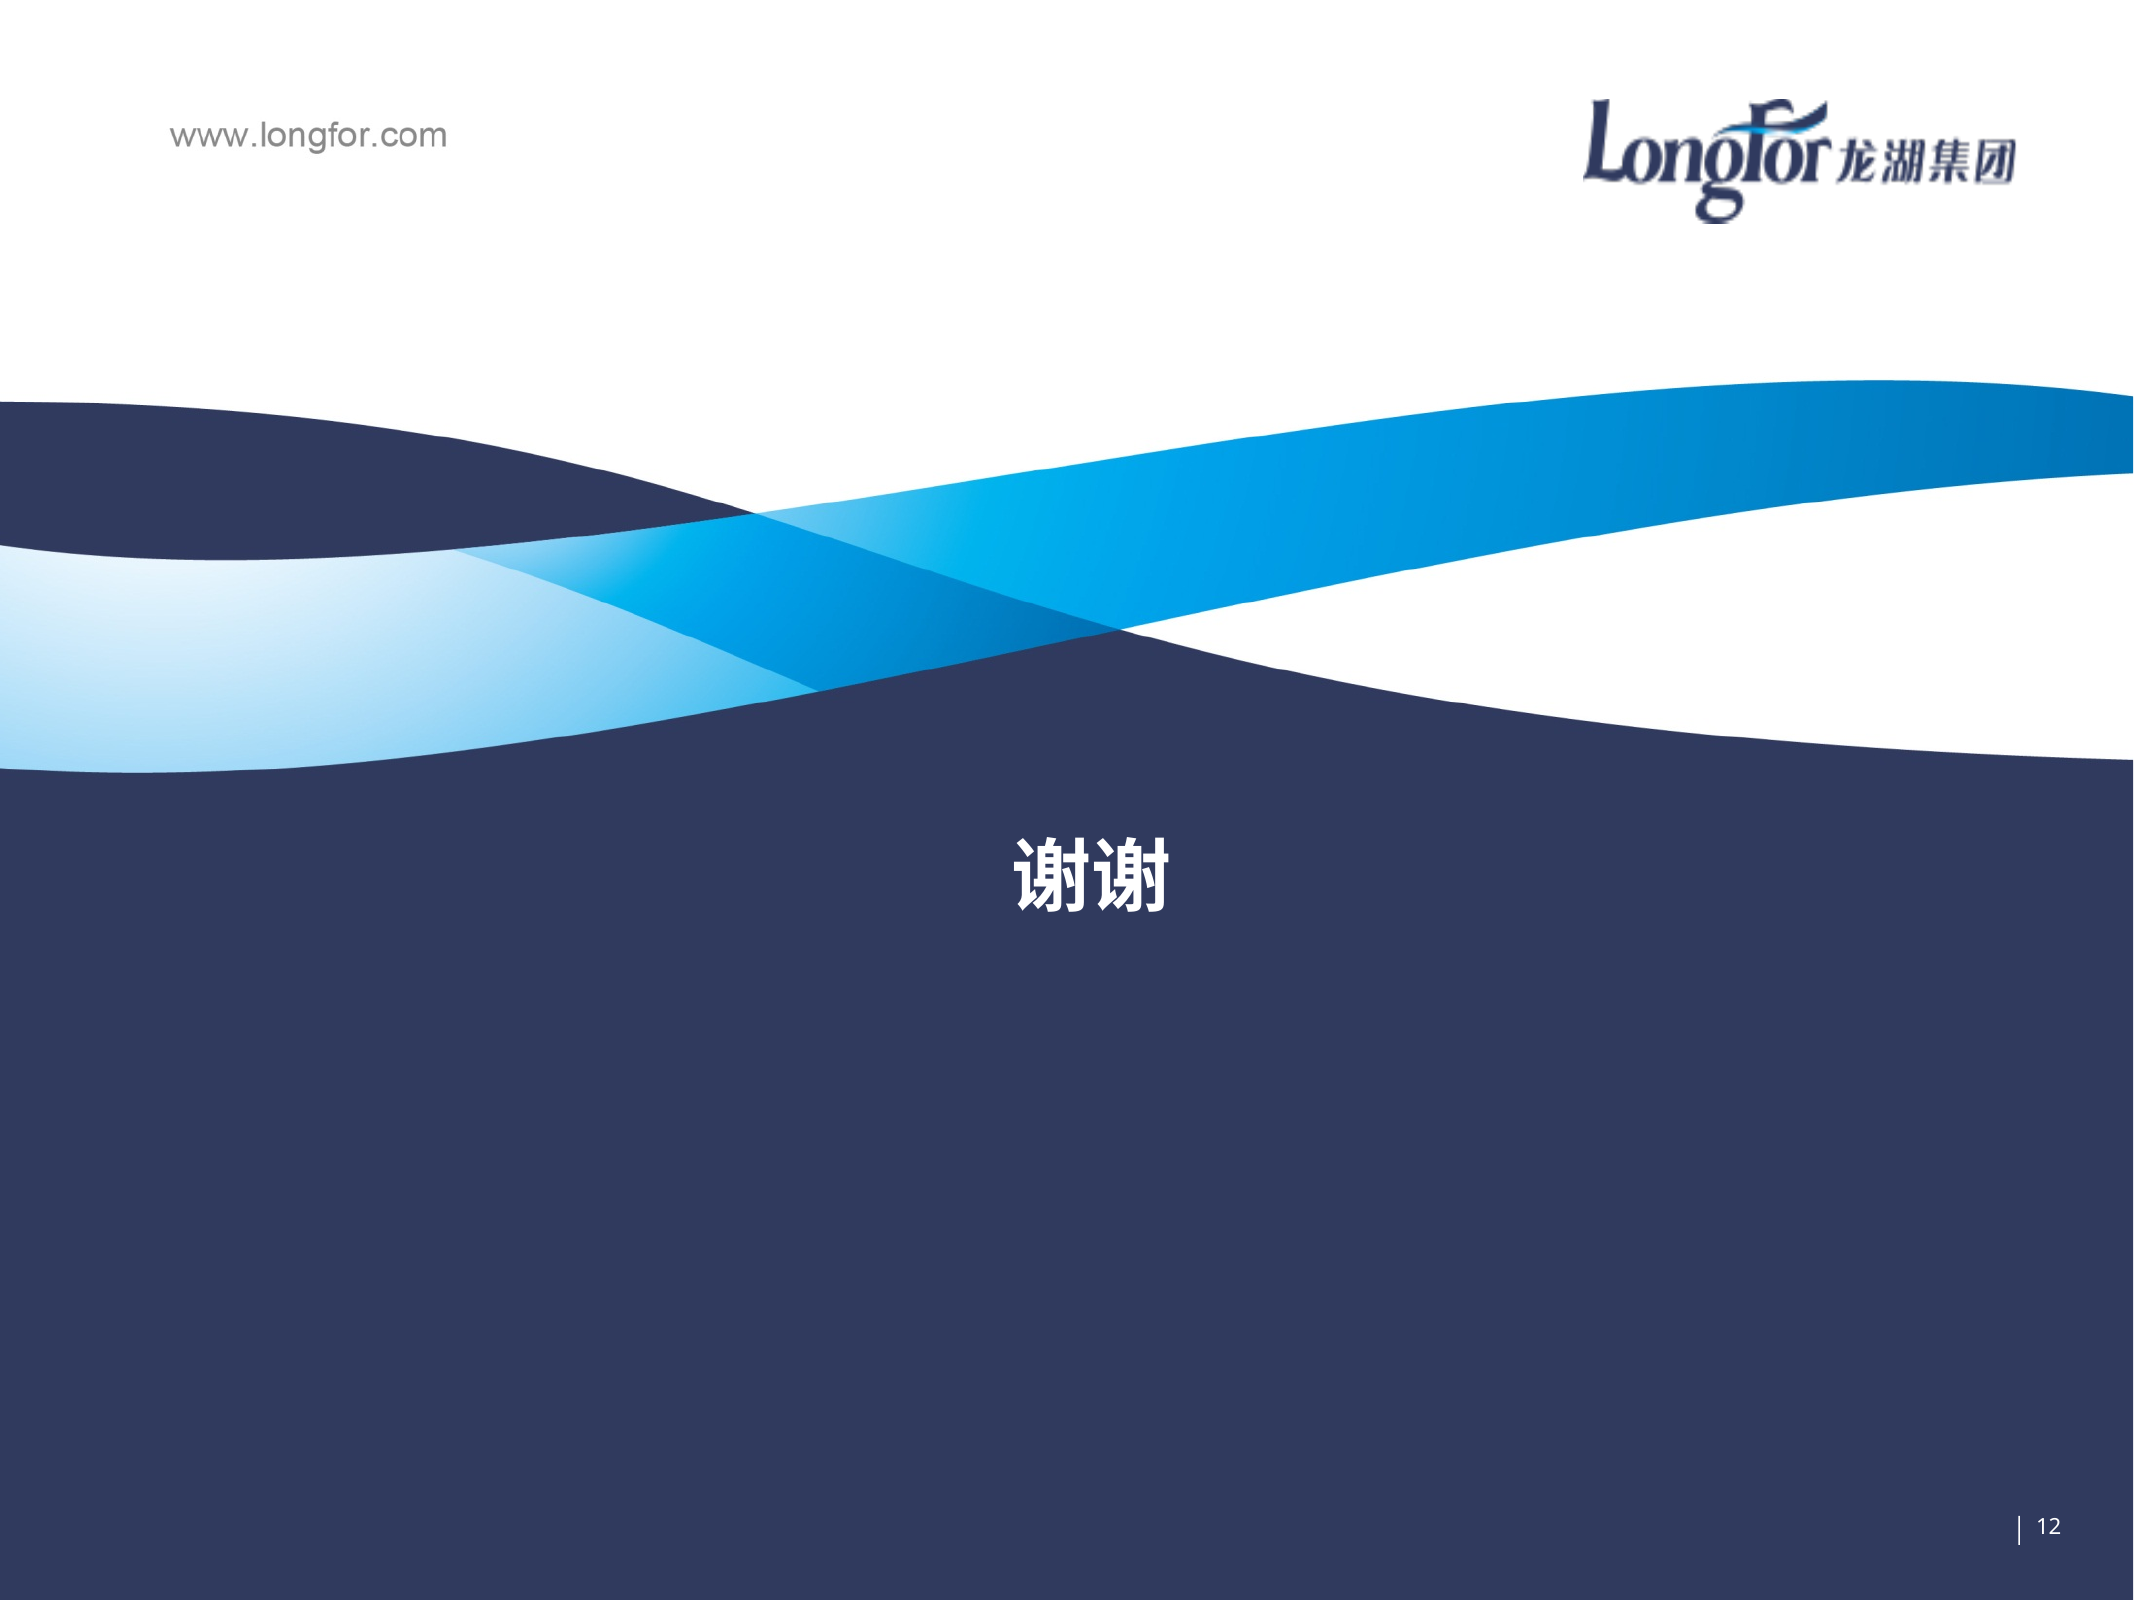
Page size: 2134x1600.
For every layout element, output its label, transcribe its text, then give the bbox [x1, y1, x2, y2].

picture [0, 3, 2134, 1600]
title 谢谢 [801, 823, 1383, 931]
